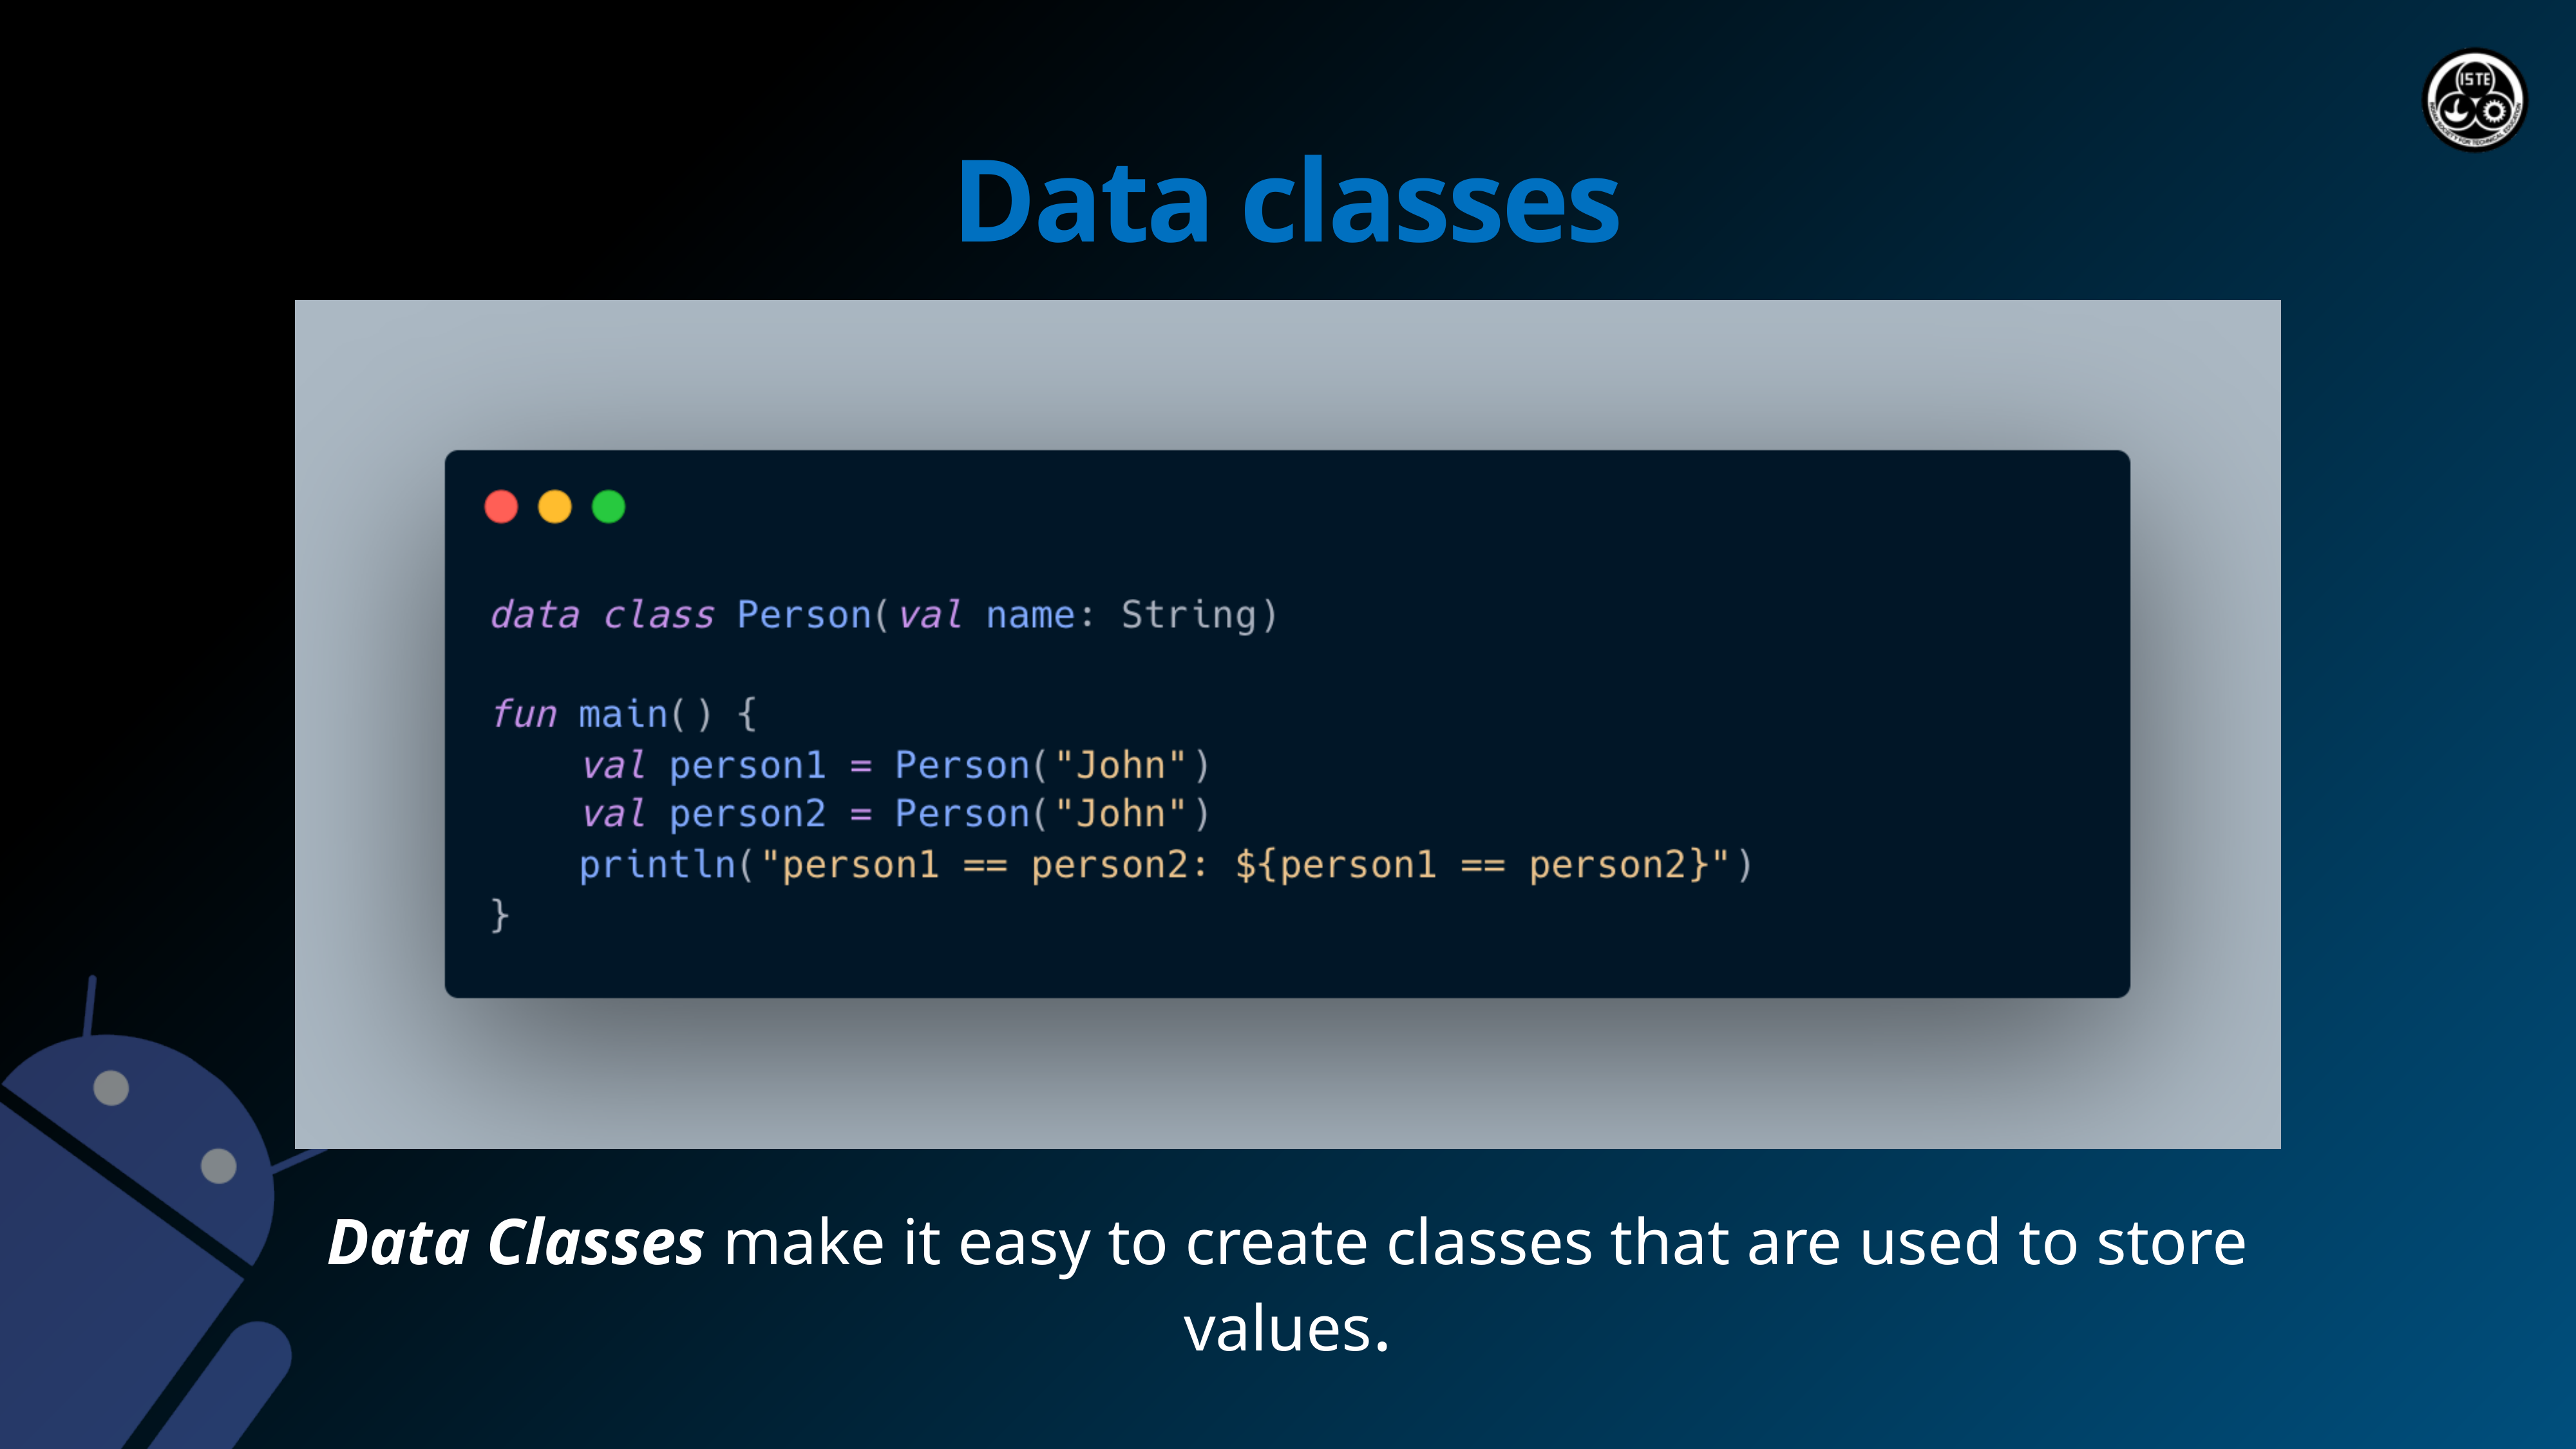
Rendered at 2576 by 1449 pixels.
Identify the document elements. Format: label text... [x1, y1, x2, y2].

title Data classes [127, 148, 2449, 301]
picture [0, 300, 2281, 1449]
list Data Classes make it easy to create classes that are used to store values. [294, 1196, 2282, 1394]
picture [2416, 42, 2533, 159]
